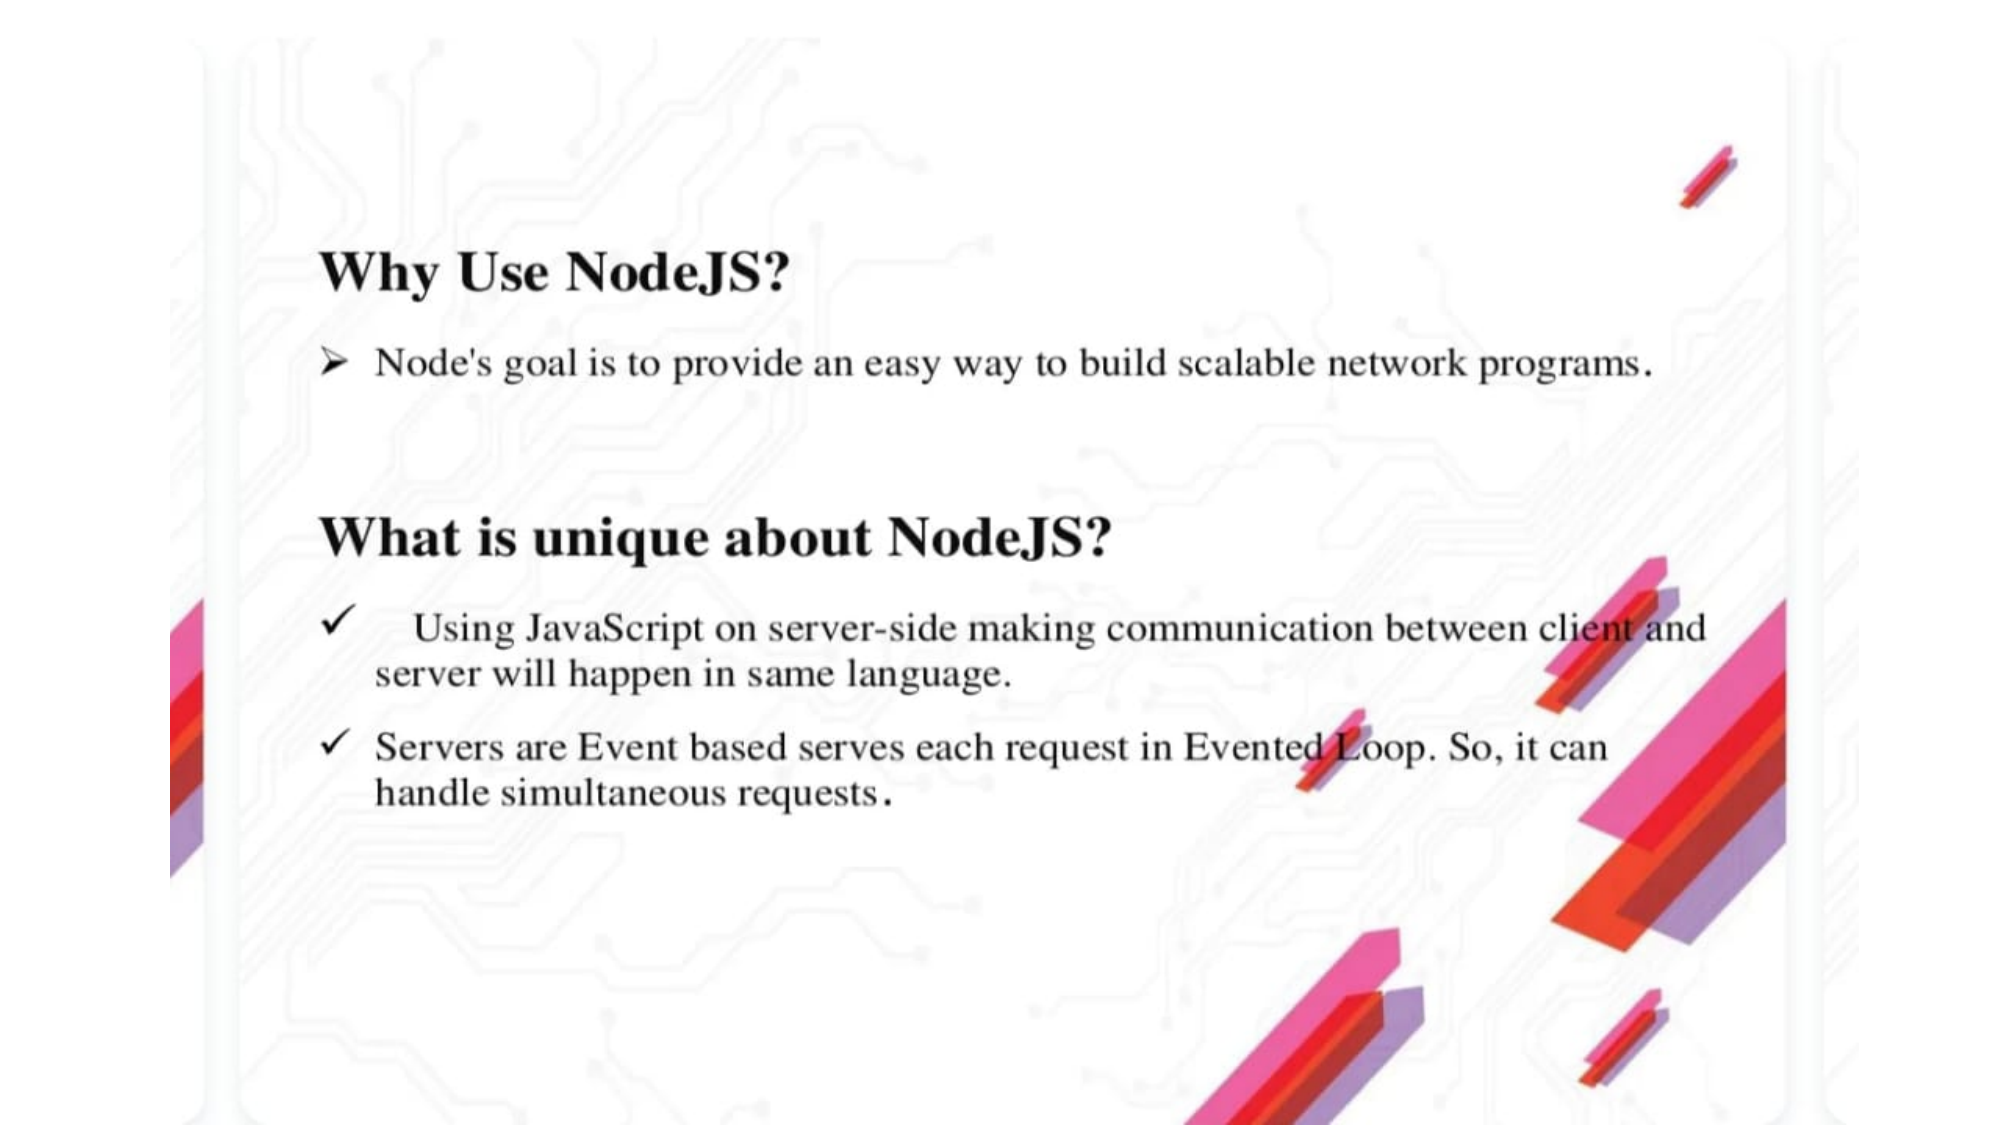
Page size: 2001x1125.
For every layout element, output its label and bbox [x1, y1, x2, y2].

picture [170, 0, 1859, 1125]
